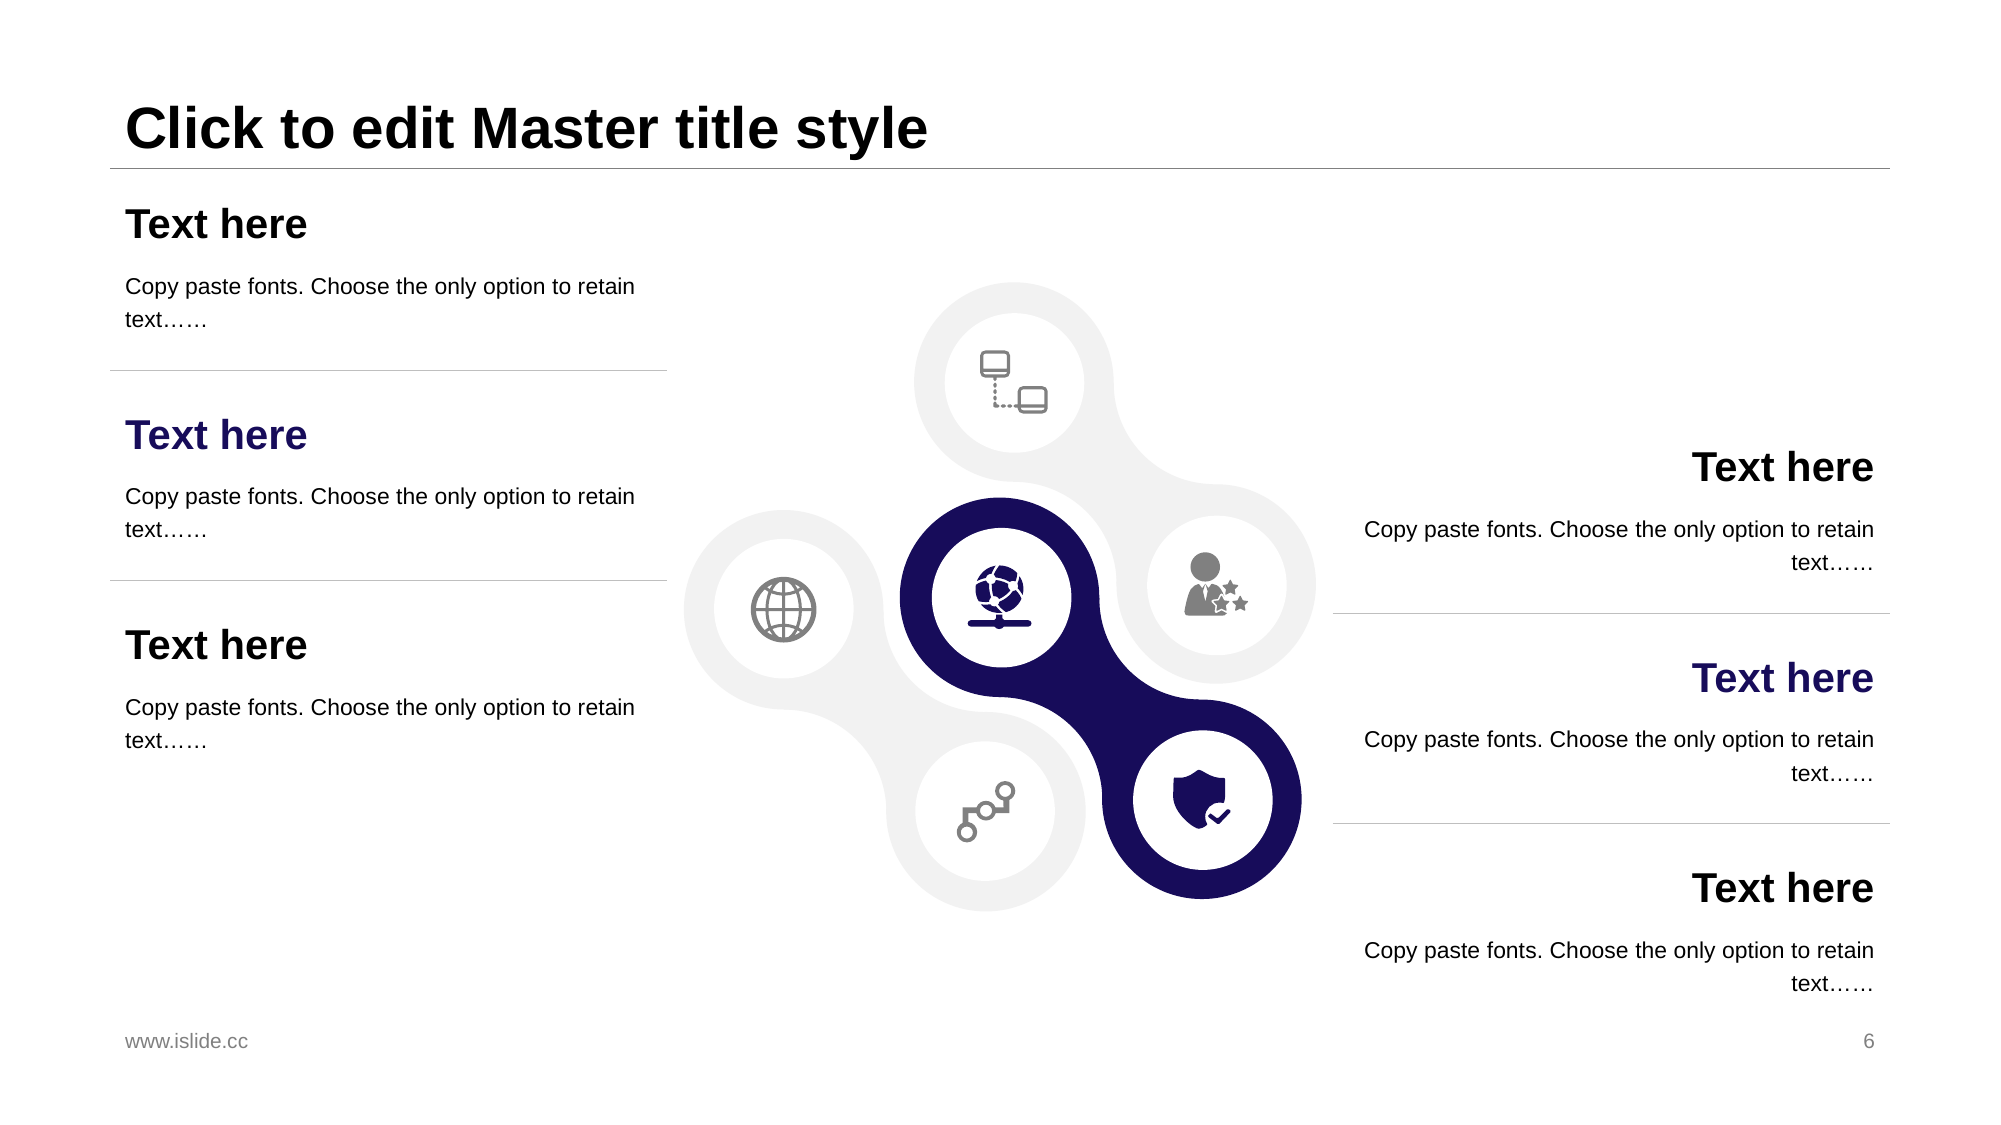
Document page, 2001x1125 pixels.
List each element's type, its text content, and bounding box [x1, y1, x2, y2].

title Click to edit Master title style [109, 0, 1890, 169]
footer www.islide.cc [109, 1023, 790, 1058]
slide_number 6 [1412, 1023, 1890, 1058]
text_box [110, 185, 1890, 1009]
